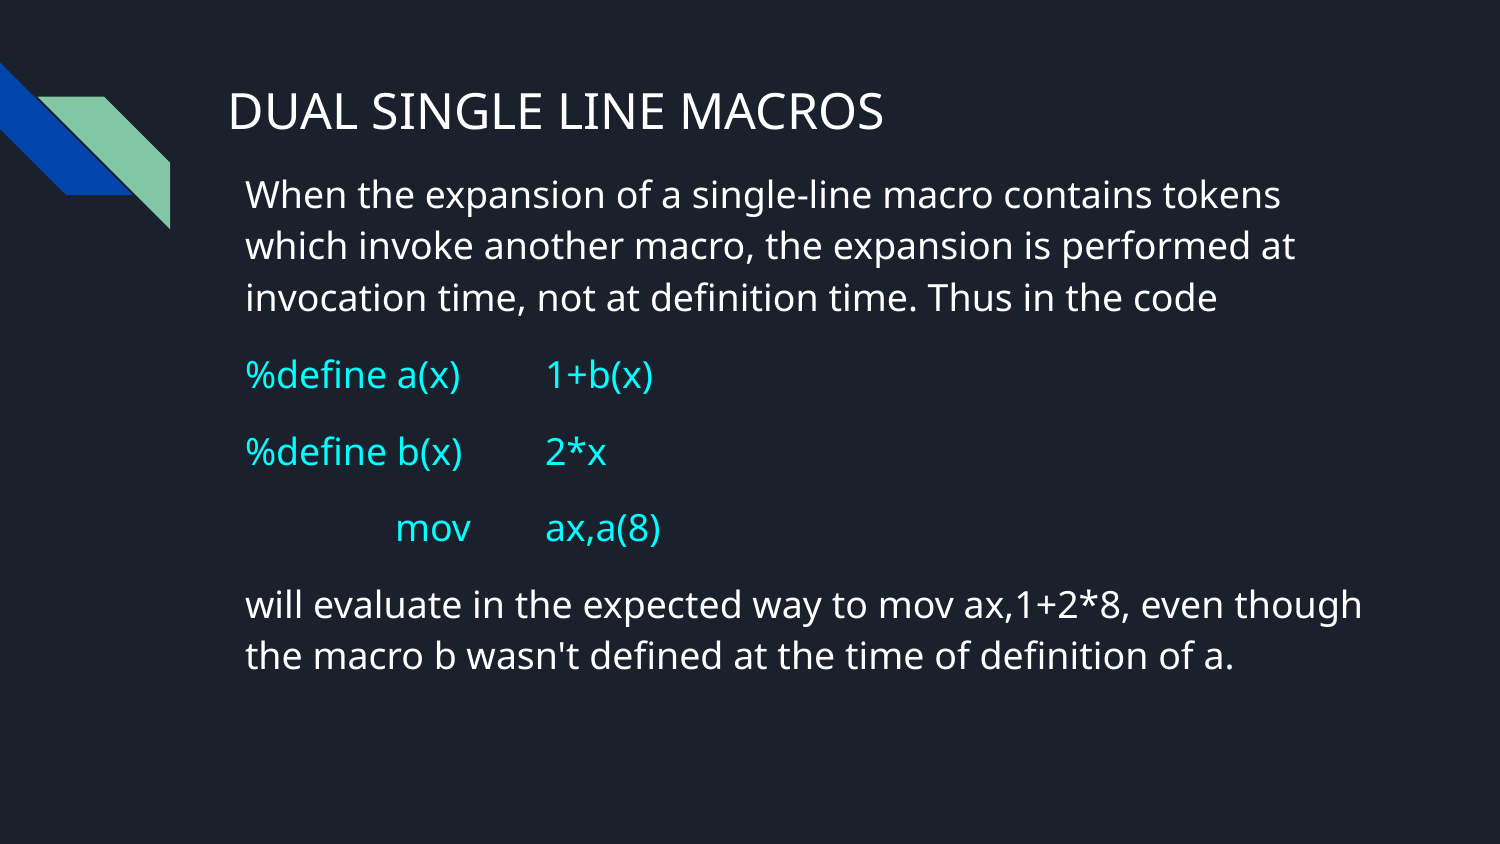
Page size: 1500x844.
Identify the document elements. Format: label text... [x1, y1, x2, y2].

title DUAL SINGLE LINE MACROS [212, 64, 1368, 215]
list When the expansion of a single-line macro contains tokens which invoke another macro, the expansion is performed at invocation time, not at definition time. Thus in the code %define a(x) 1+b(x) %define b(x) 2*x mov ax,a(8) will evaluate in the expected way to mov ax,1+2*8, even though the macro b wasn't defined at the time of definition of a. [229, 148, 1385, 785]
